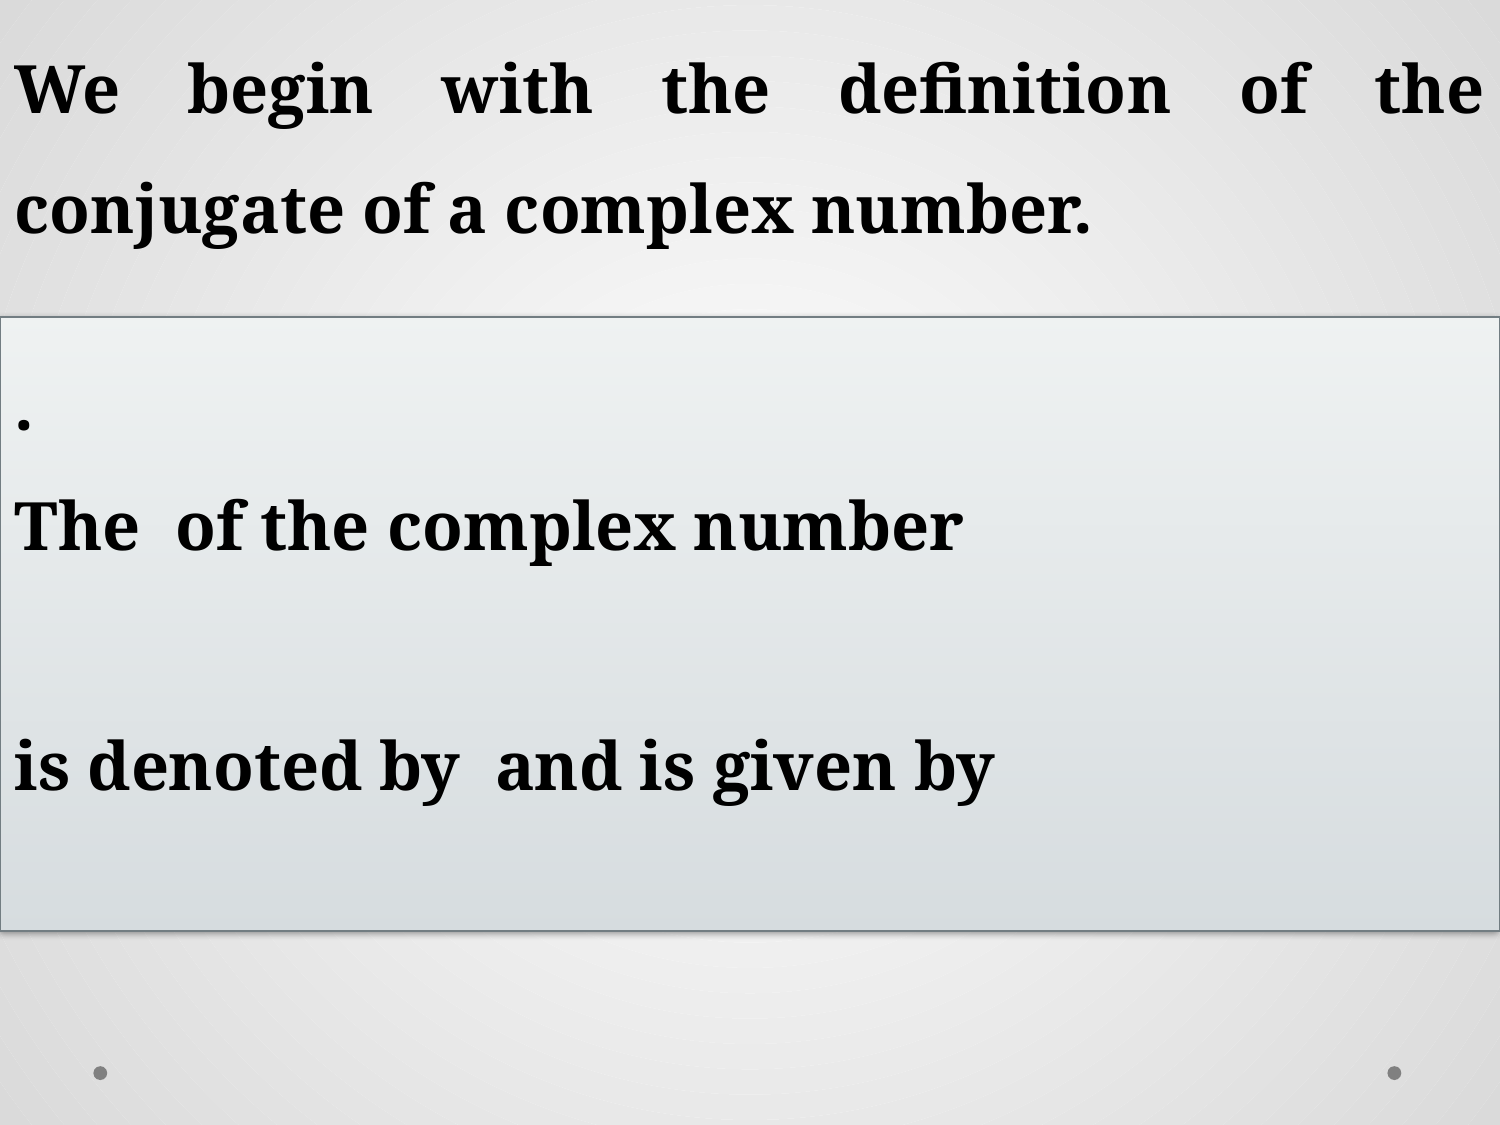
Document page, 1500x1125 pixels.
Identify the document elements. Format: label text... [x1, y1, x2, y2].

text_box We begin with the definition of the conjugate of a complex number. [0, 0, 1500, 255]
